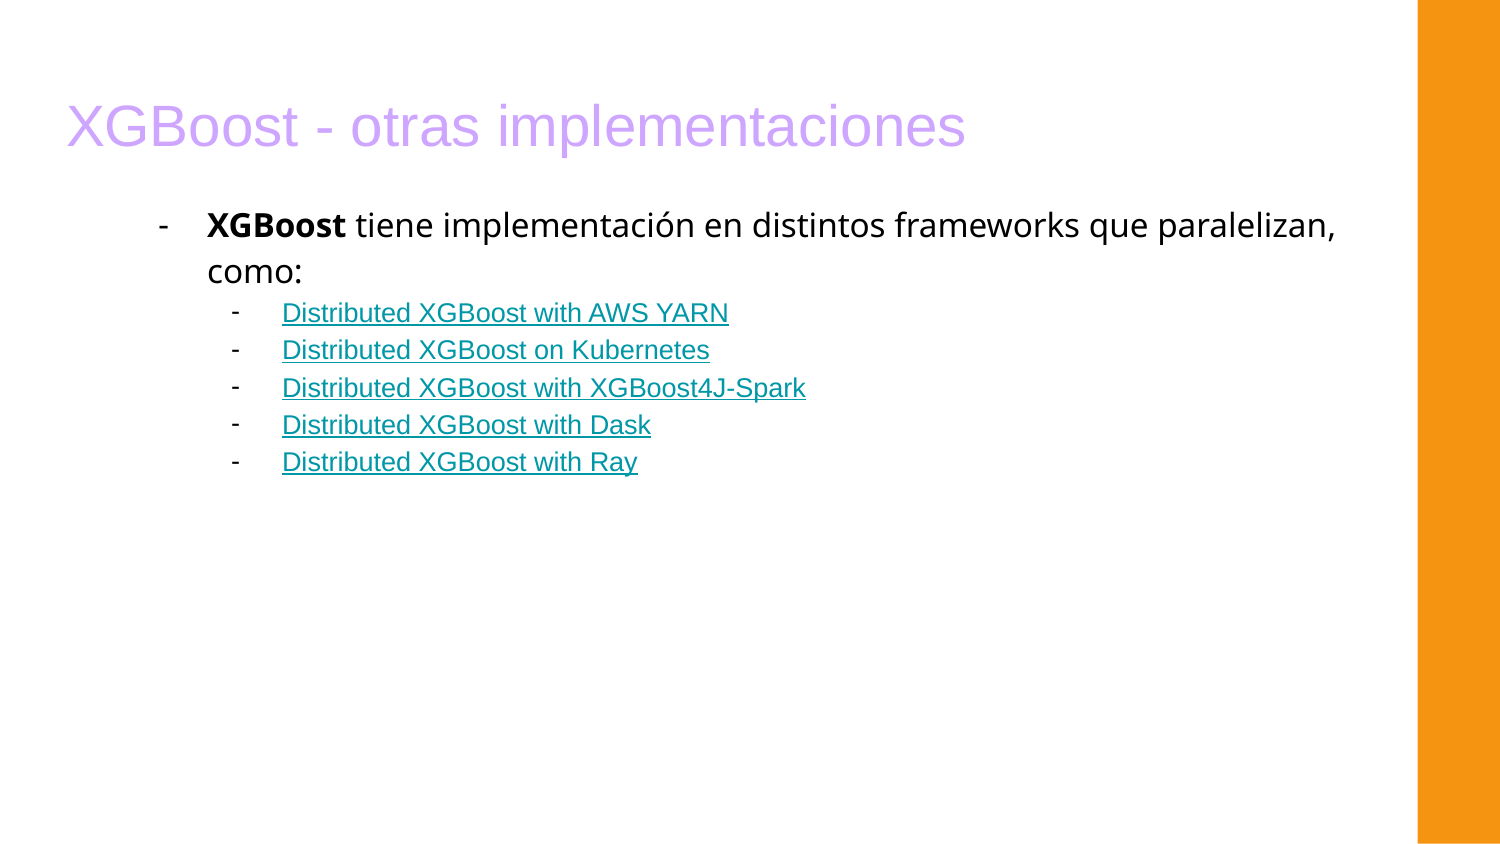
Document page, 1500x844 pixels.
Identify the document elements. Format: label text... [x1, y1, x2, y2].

list XGBoost tiene implementación en distintos frameworks que paralelizan, como: Distributed XGBoost with AWS YARN Distributed XGBoost on Kubernetes Distributed XGBoost with XGBoost4J-Spark Distributed XGBoost with Dask Distributed XGBoost with Ray [116, 183, 1362, 819]
title XGBoost - otras implementaciones [51, 72, 1417, 167]
text_box [1417, 0, 1500, 844]
